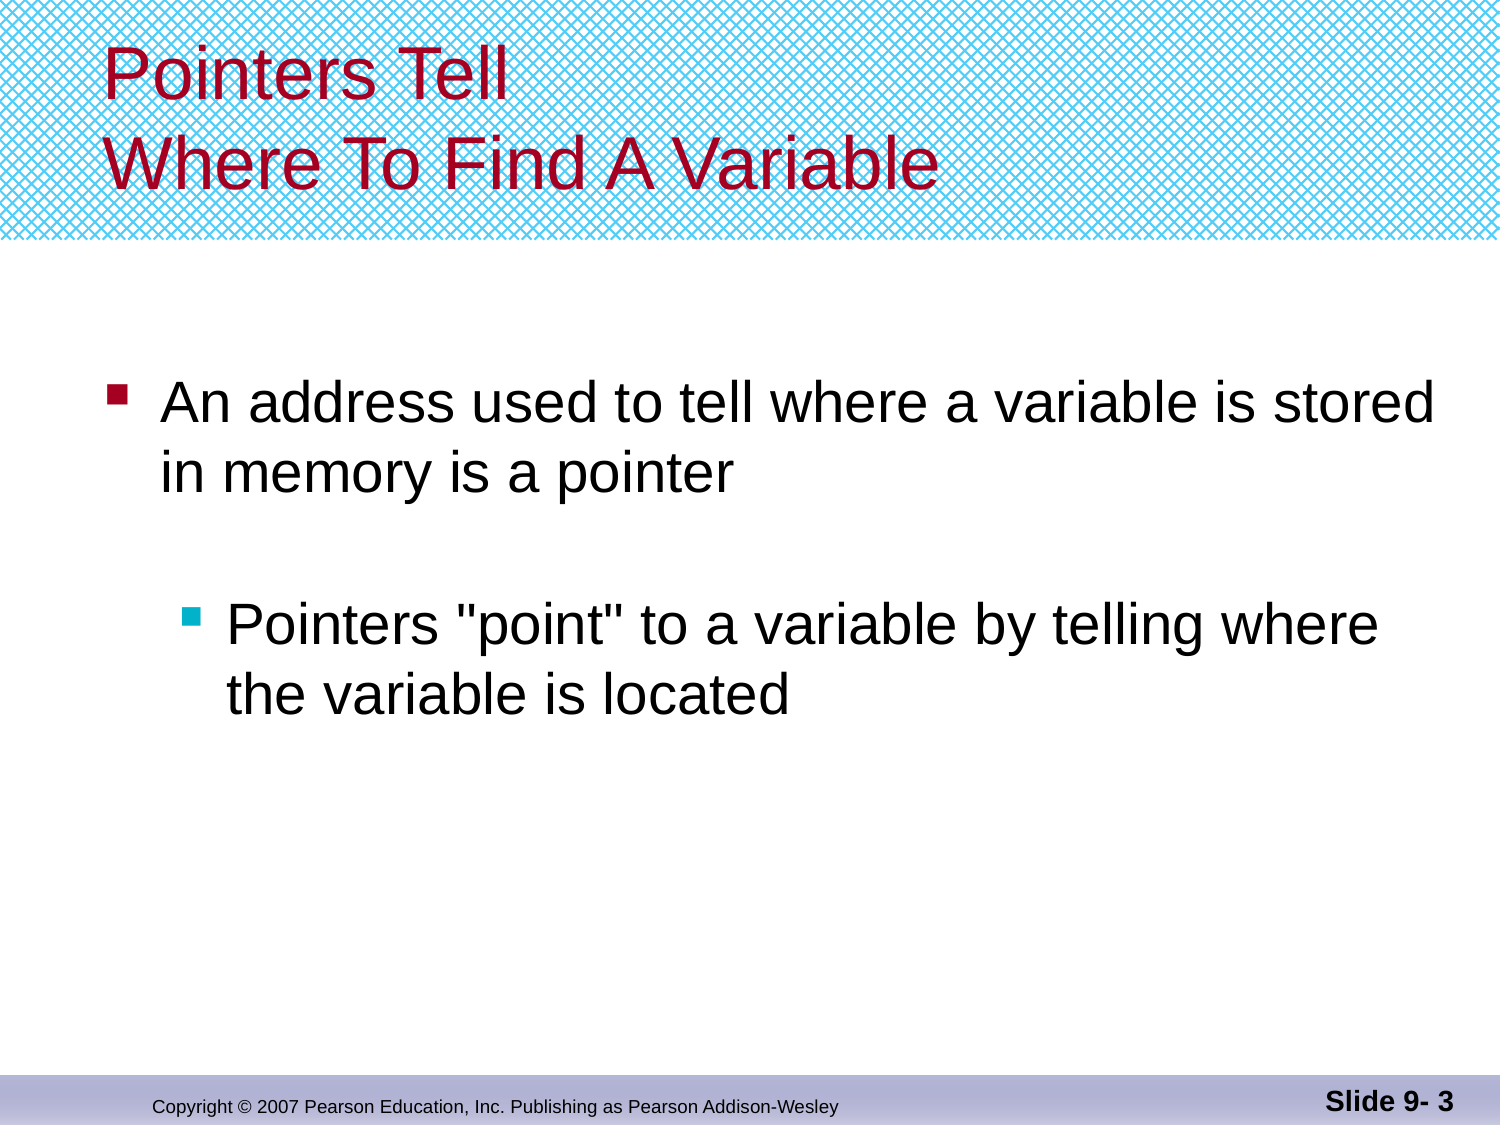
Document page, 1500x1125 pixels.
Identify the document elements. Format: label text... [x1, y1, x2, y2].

slide_number Slide 9- 3 [1156, 1049, 1470, 1125]
list An address used to tell where a variable is stored in memory is a pointer Pointers "point" to a variable by telling where the variable is located [89, 274, 1451, 1026]
title Pointers Tell Where To Find A Variable [87, 49, 1451, 213]
